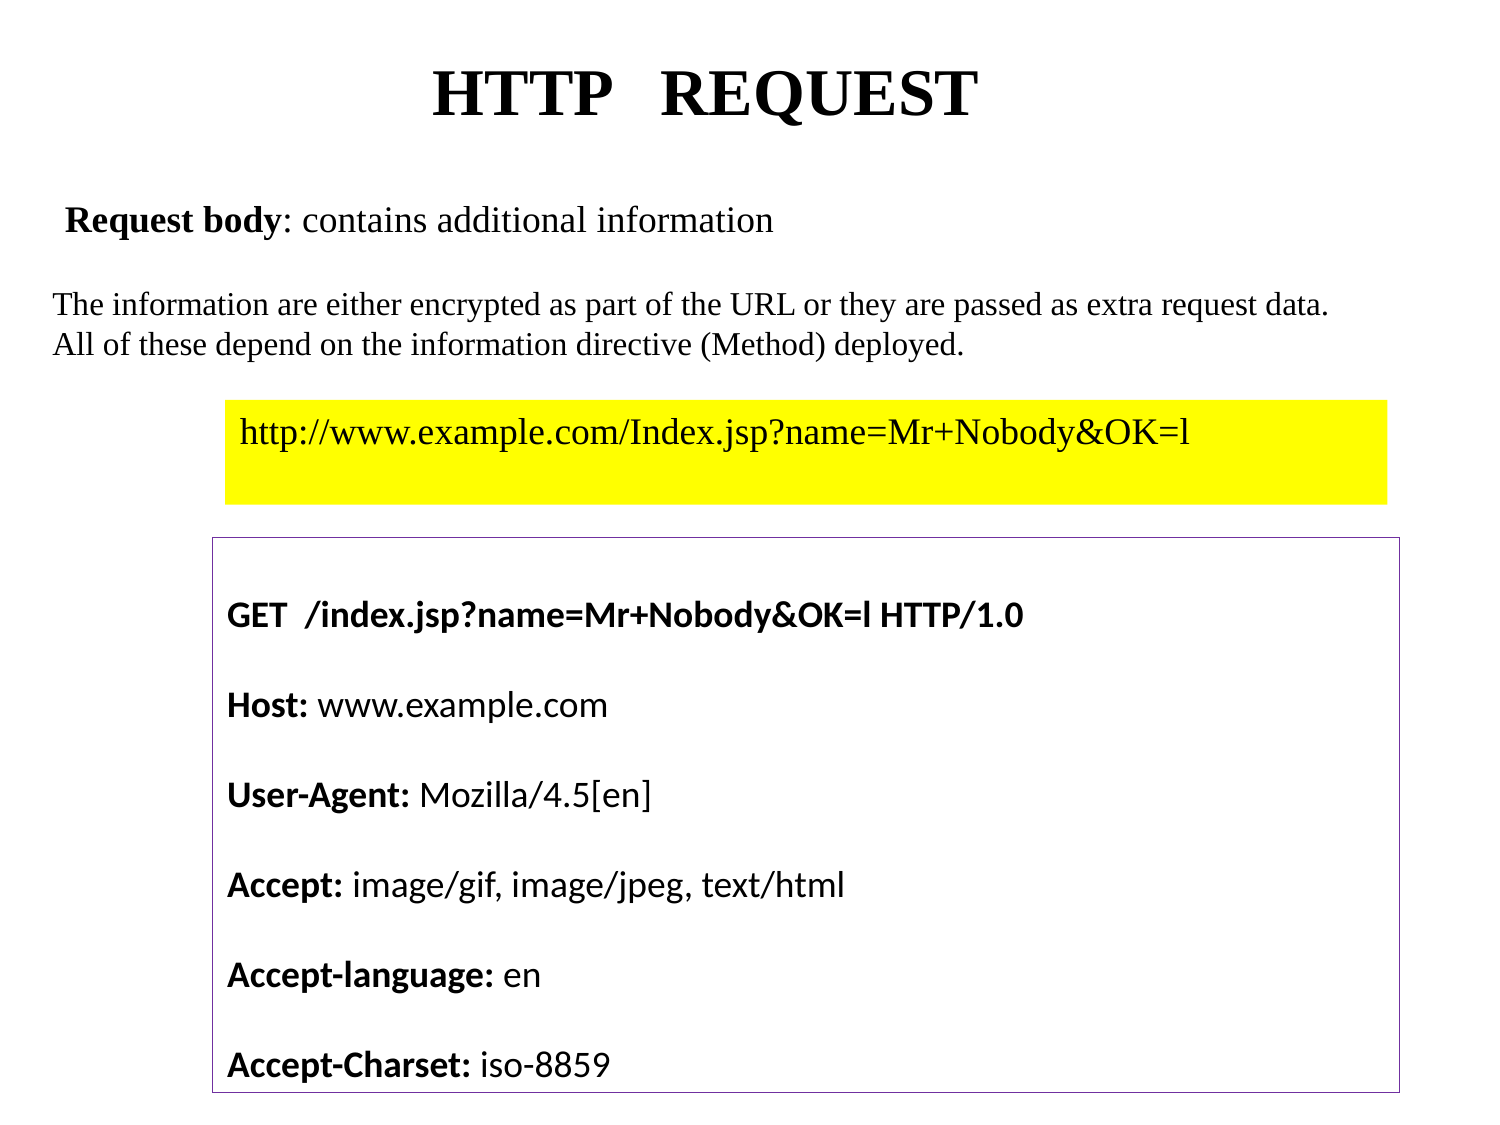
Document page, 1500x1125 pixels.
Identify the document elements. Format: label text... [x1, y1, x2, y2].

text_box HTTP REQUEST [387, 41, 1025, 137]
text_box GET /index.jsp?name=Mr+Nobody&OK=l HTTP/1.0 Host: www.example.com User-Agent: Mozilla/4.5[en] Accept: image/gif, image/jpeg, text/html Accept-language: en Accept-Charset: iso-8859 [212, 537, 1400, 1093]
text_box Request body: contains additional information [49, 187, 1325, 248]
text_box http://www.example.com/Index.jsp?name=Mr+Nobody&OK=l [225, 399, 1388, 505]
text_box The information are either encrypted as part of the URL or they are passed as extra request data. All of these depend on the information directive (Method) deployed. [37, 274, 1388, 370]
